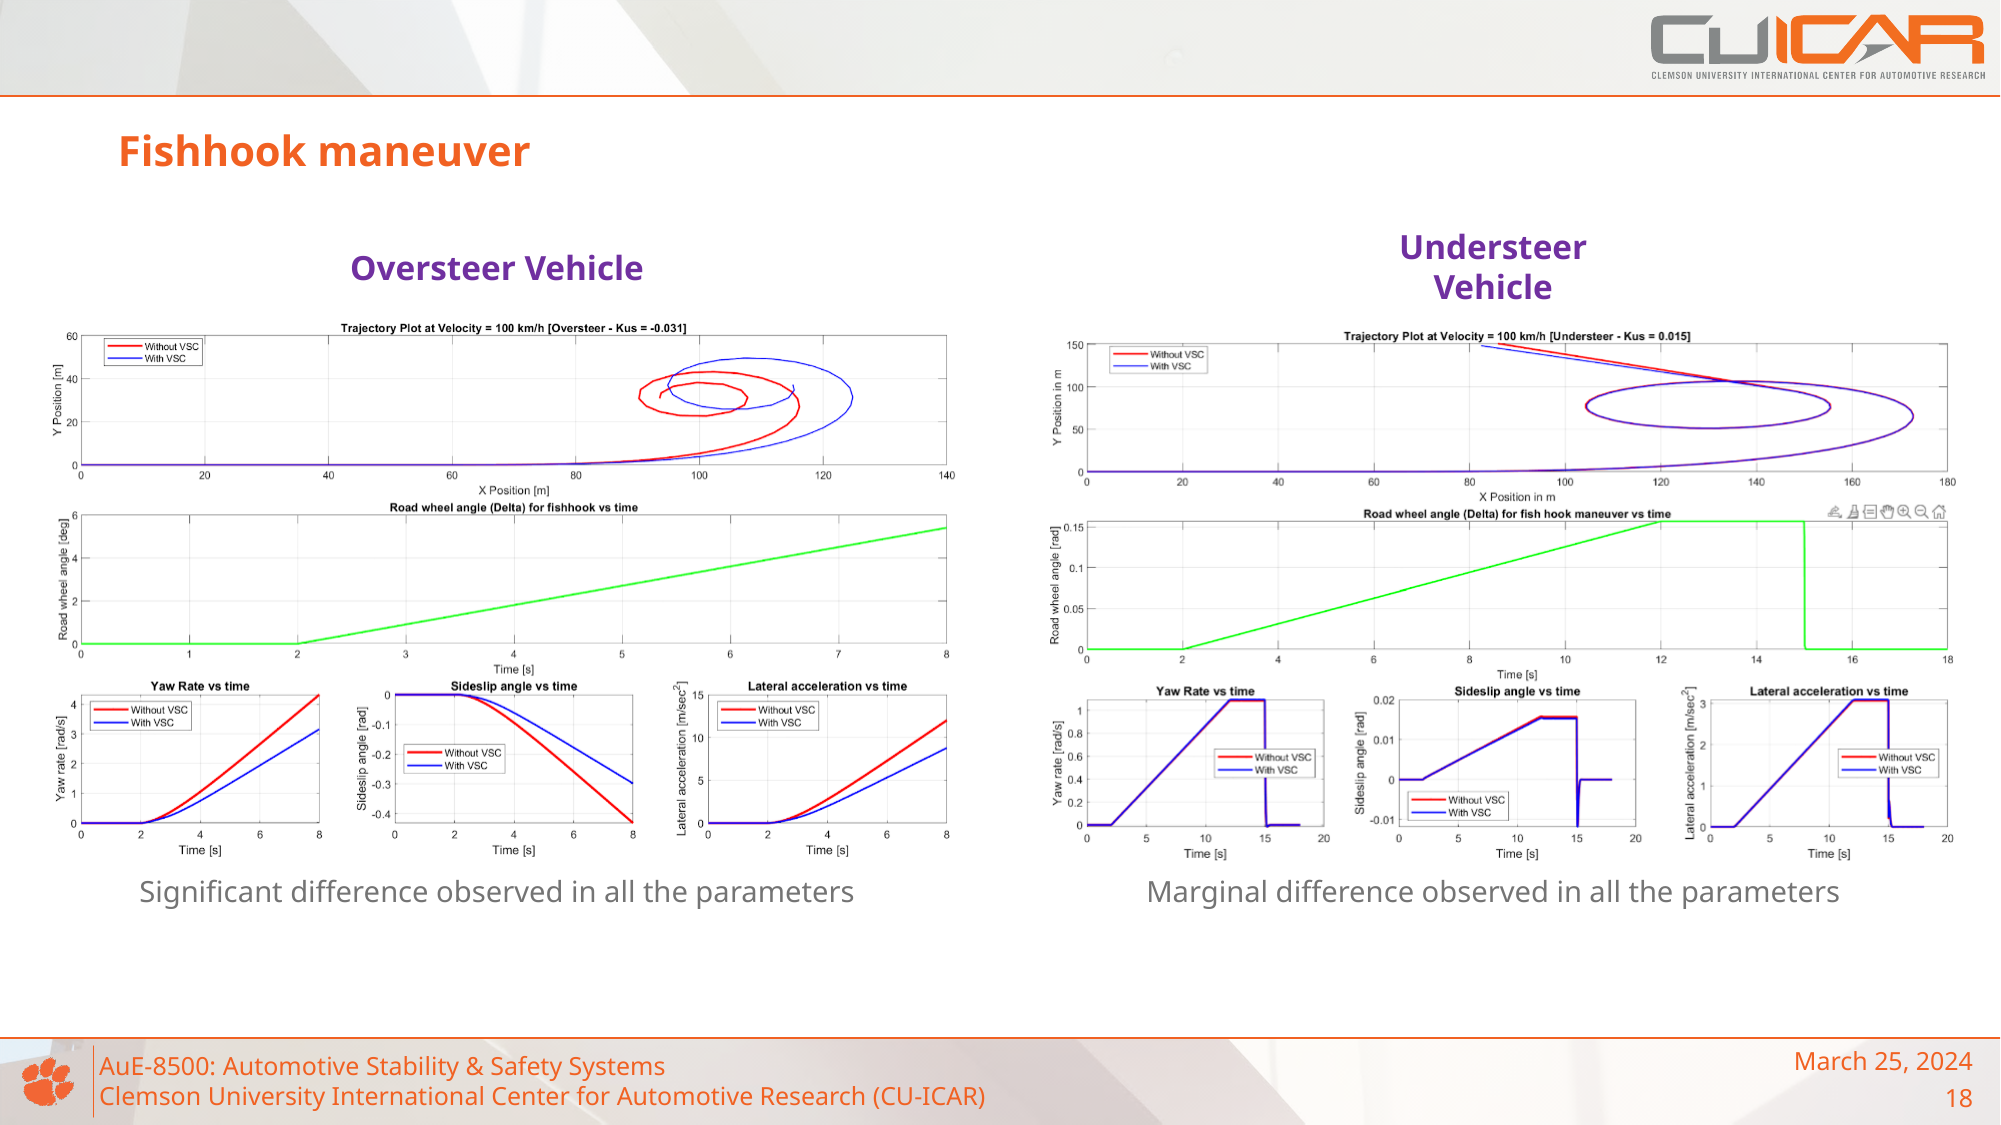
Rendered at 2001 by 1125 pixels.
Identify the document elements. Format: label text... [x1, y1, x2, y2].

text_box Understeer Vehicle [1325, 221, 1662, 310]
picture [1028, 310, 1972, 867]
text_box Oversteer Vehicle [306, 221, 688, 310]
picture [0, 1039, 2000, 1125]
picture [27, 310, 967, 867]
text_box Marginal difference observed in all the parameters [1088, 874, 1899, 916]
title Fishhook maneuver [103, 104, 1897, 195]
slide_number 18 [1682, 1085, 1989, 1115]
picture [0, 0, 2000, 95]
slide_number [1682, 1046, 1989, 1075]
text_box Significant difference observed in all the parameters [91, 874, 903, 916]
